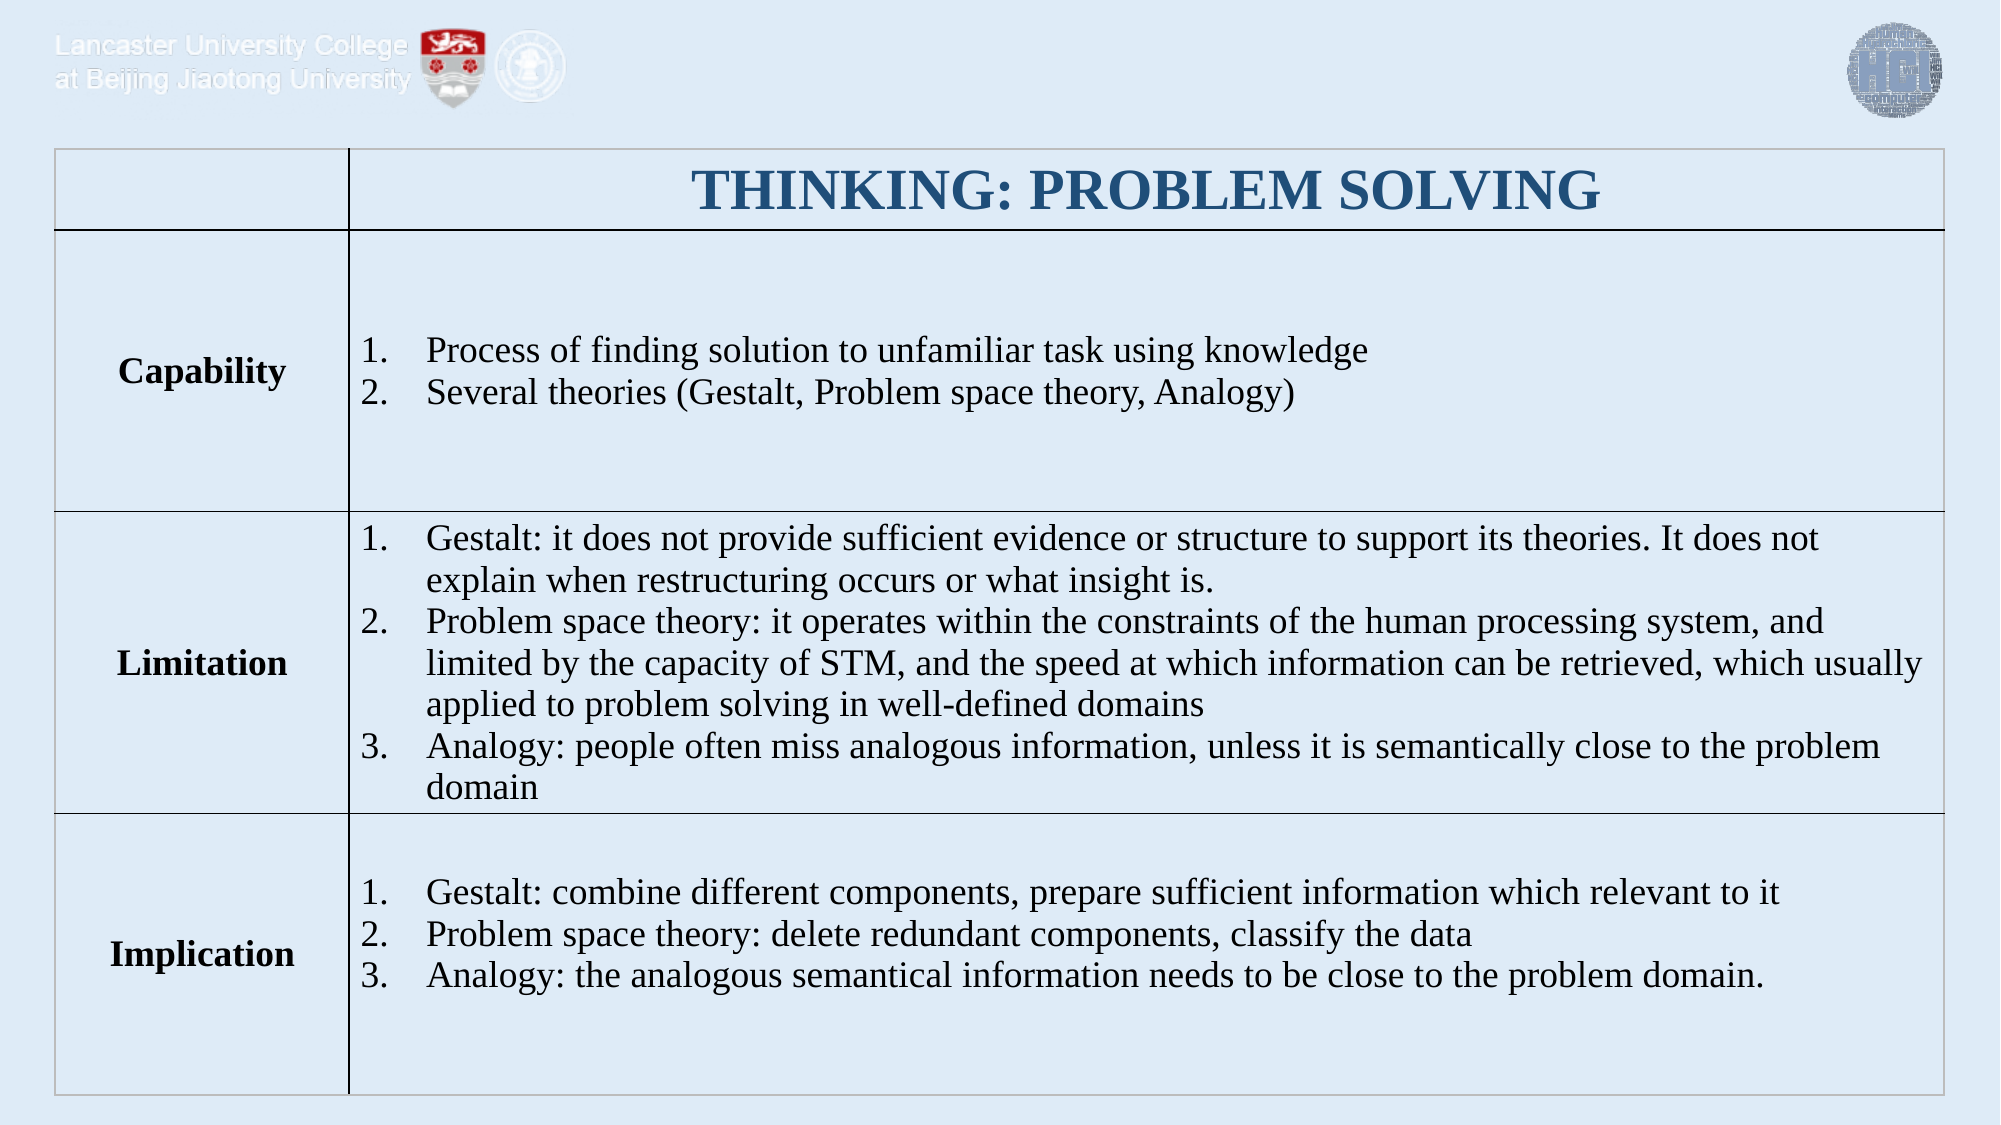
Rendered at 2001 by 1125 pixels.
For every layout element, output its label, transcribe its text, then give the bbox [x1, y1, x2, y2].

table_header THINKING: PROBLEM SOLVING [350, 150, 1943, 229]
table_cell Limitation [56, 512, 348, 813]
table_cell Implication [56, 814, 348, 1094]
picture [55, 20, 574, 120]
table_cell Process of finding solution to unfamiliar task using knowledge Several theories (Gestalt, Problem space theory, Analogy) [350, 231, 1943, 511]
picture [1844, 20, 1945, 120]
table_header [56, 150, 348, 229]
table_cell Gestalt: combine different components, prepare sufficient information which relevant to it Problem space theory: delete redundant components, classify the data Analogy: the analogous semantical information needs to be close to the problem domain. [350, 814, 1943, 1094]
table_cell Gestalt: it does not provide sufficient evidence or structure to support its theories. It does not explain when restructuring occurs or what insight is. Problem space theory: it operates within the constraints of the human processing system, and limited by the capacity of STM, and the speed at which information can be retrieved, which usually applied to problem solving in well-defined domains Analogy: people often miss analogous information, unless it is semantically close to the problem domain [350, 512, 1943, 813]
table_cell Capability [56, 231, 348, 511]
